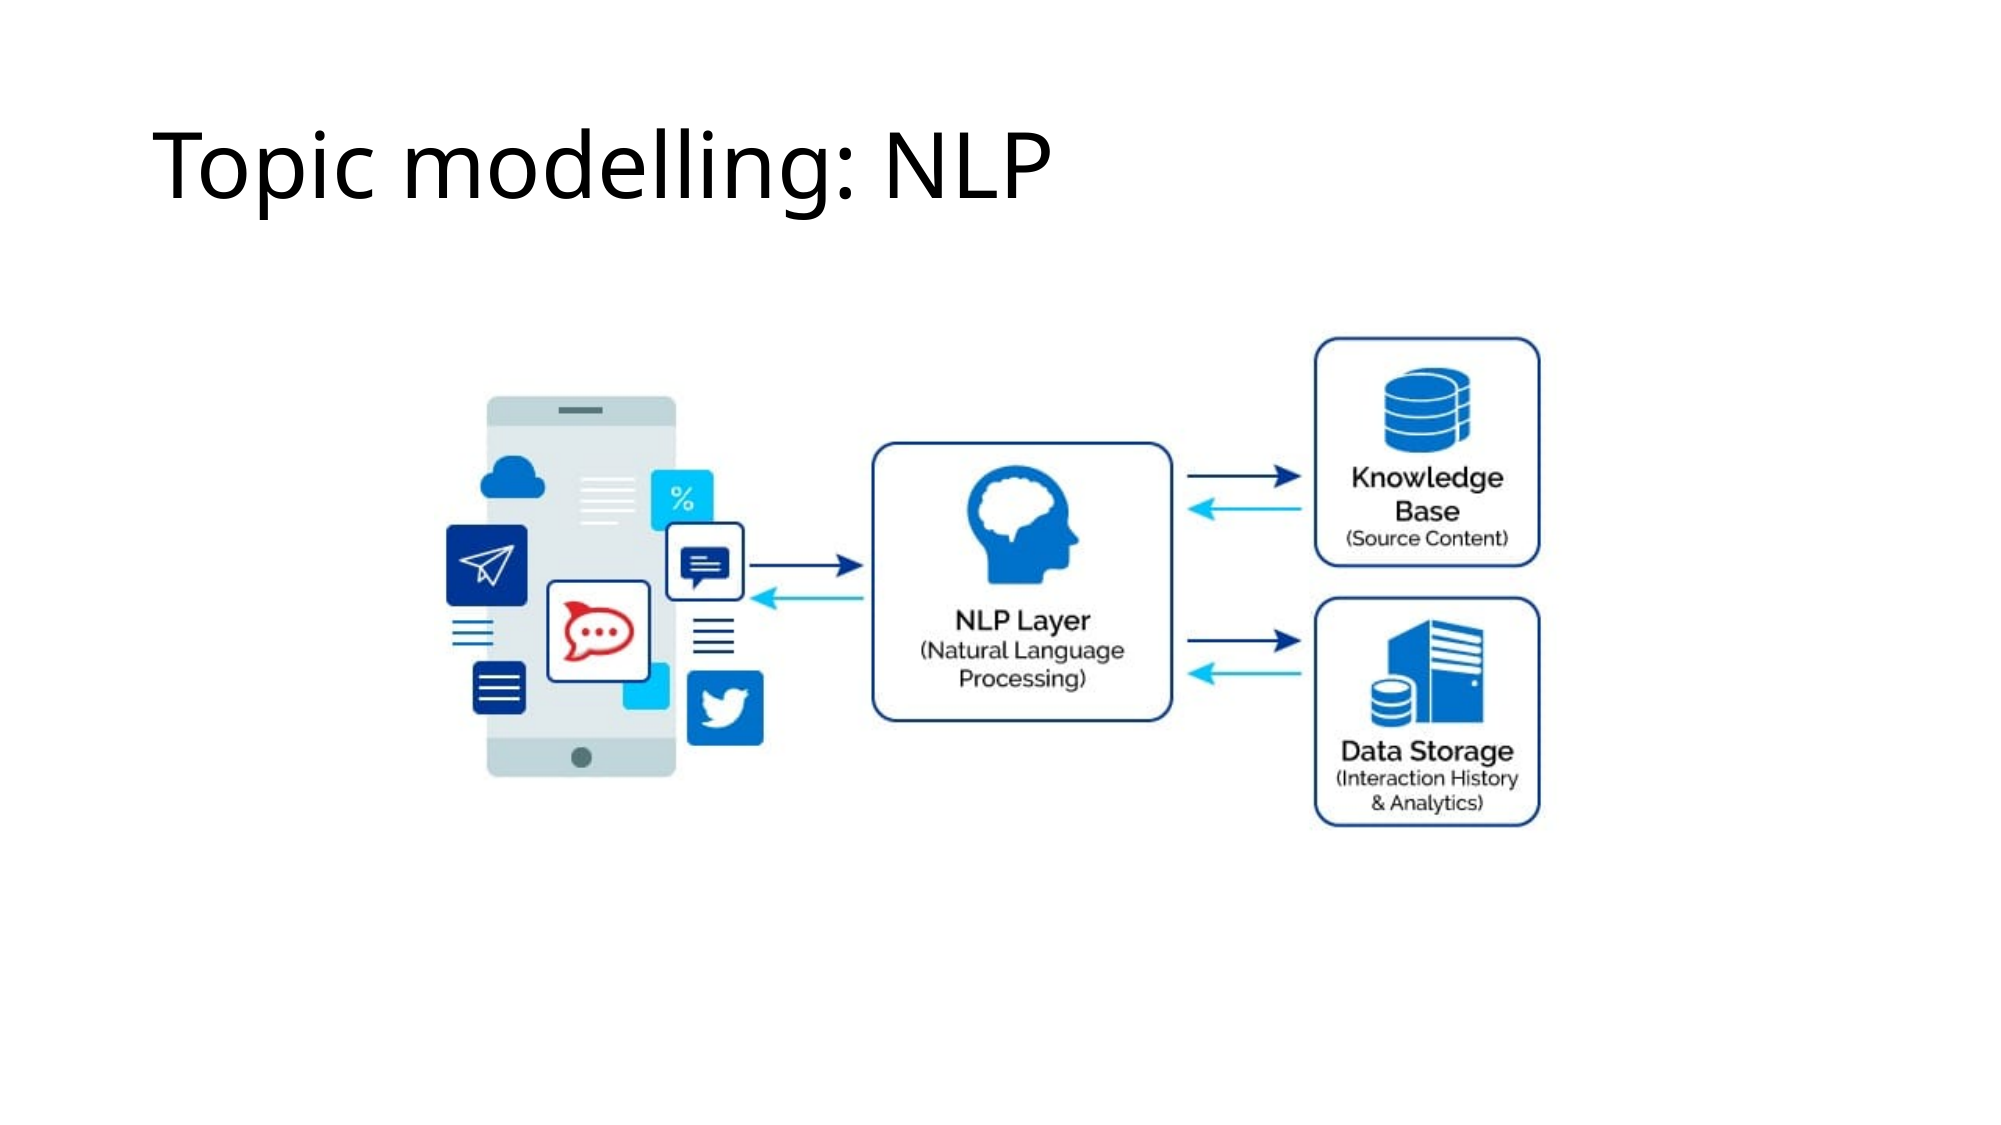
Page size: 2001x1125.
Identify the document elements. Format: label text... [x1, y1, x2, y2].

picture [434, 304, 1566, 862]
title Topic modelling: NLP [137, 59, 1863, 278]
